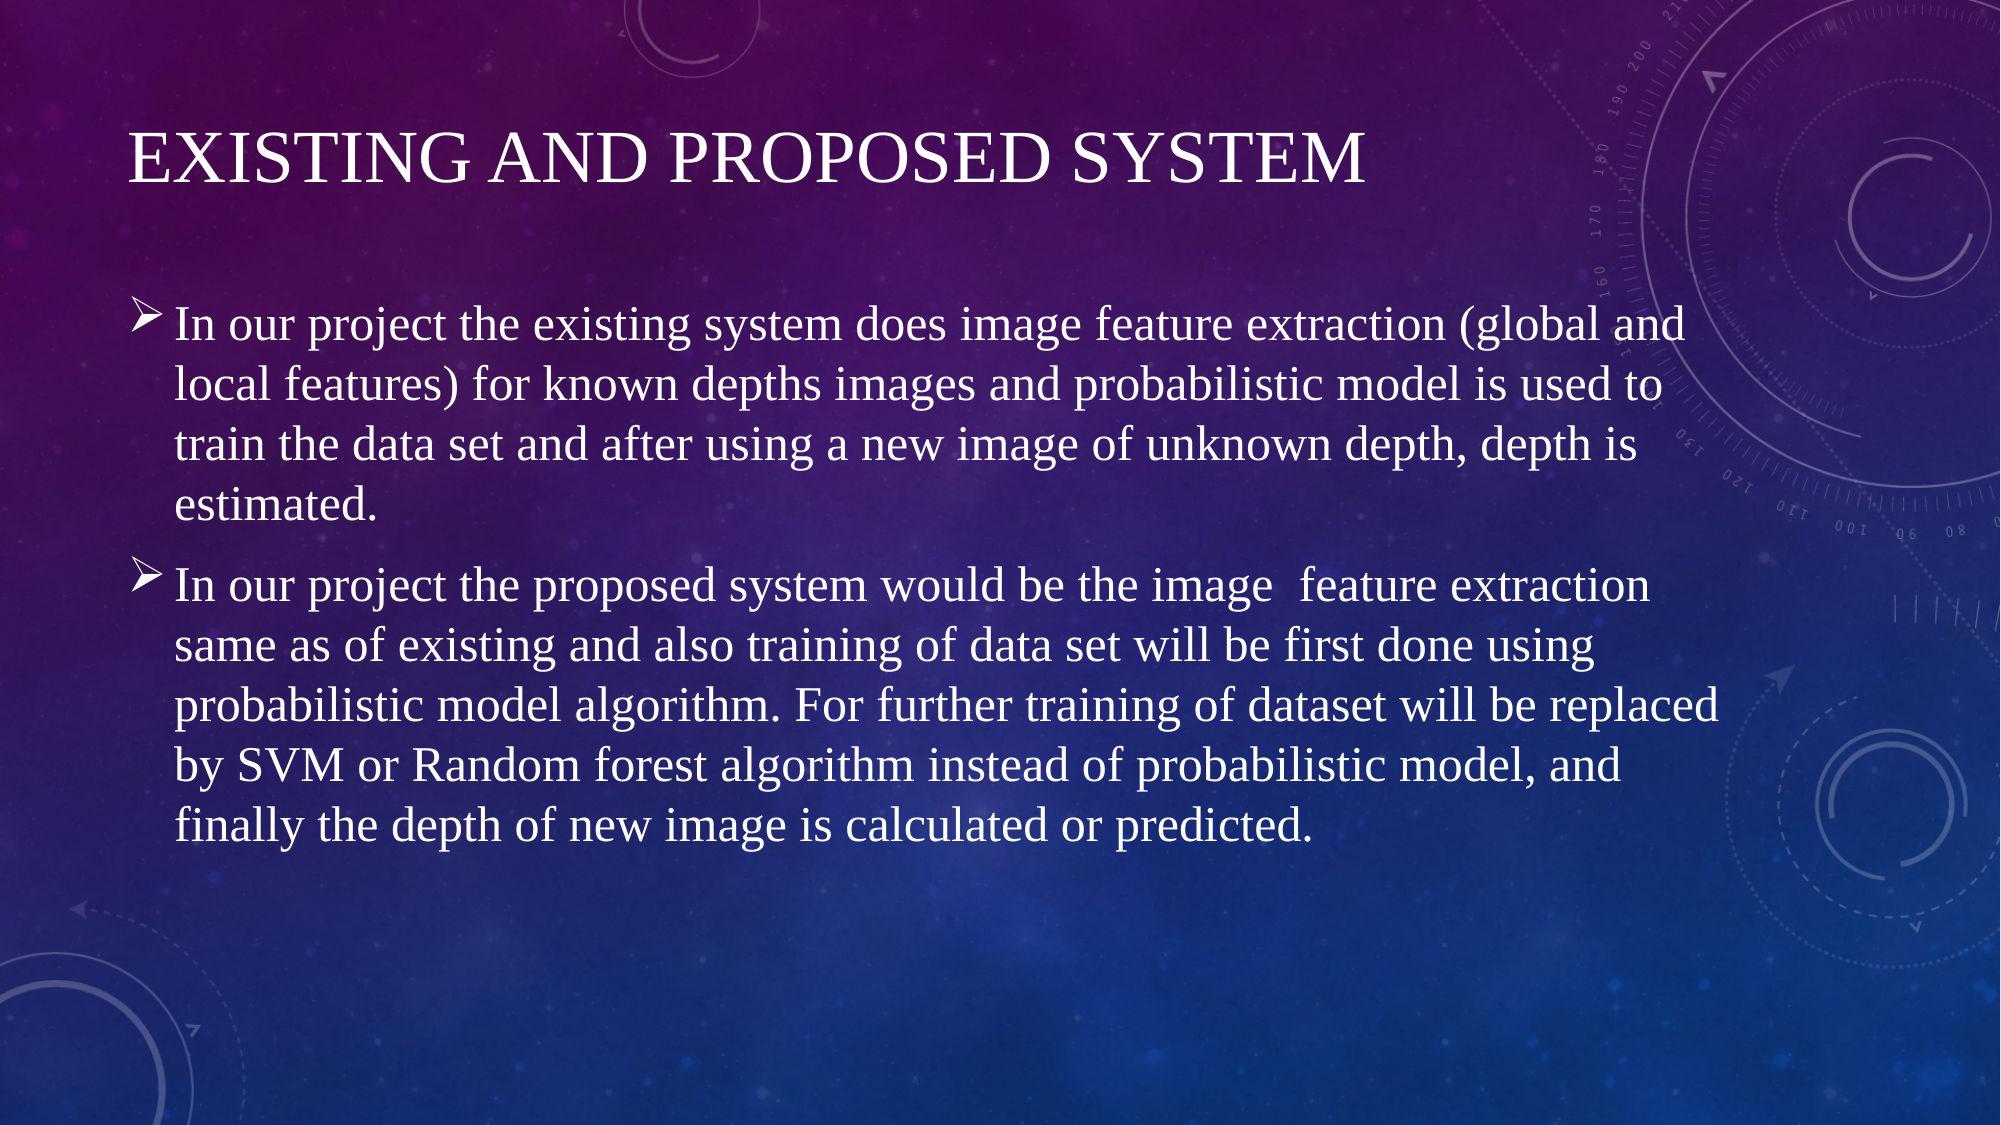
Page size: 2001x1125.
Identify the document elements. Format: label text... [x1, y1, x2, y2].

picture [0, 0, 2001, 1125]
text_box EXISTING AND PROPOSED SYSTEM [112, 99, 1775, 282]
text_box In our project the existing system does image feature extraction (global and local features) for known depths images and probabilistic model is used to train the data set and after using a new image of unknown depth, depth is estimated. In our project the proposed system would be the image feature extraction same as of existing and also training of data set will be first done using probabilistic model algorithm. For further training of dataset will be replaced by SVM or Random forest algorithm instead of probabilistic model, and finally the depth of new image is calculated or predicted. [112, 282, 1775, 896]
